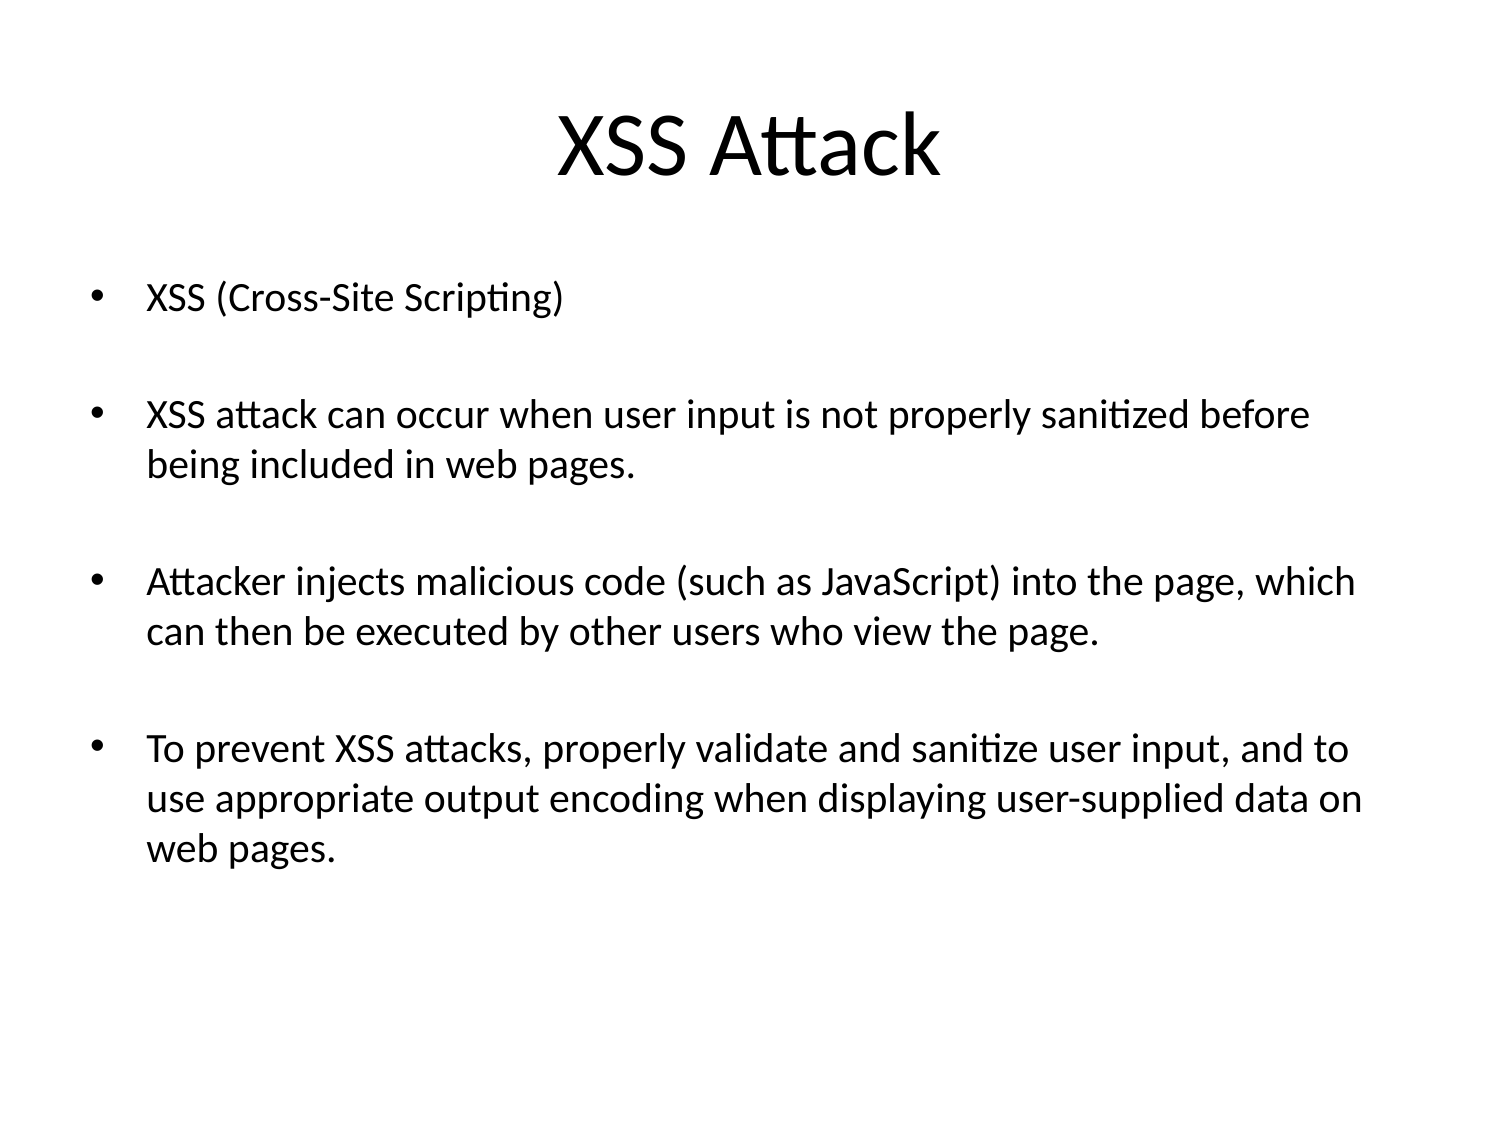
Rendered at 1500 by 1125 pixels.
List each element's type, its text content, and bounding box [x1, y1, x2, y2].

title XSS Attack [75, 45, 1425, 233]
list XSS (Cross-Site Scripting) XSS attack can occur when user input is not properly sanitized before being included in web pages. Attacker injects malicious code (such as JavaScript) into the page, which can then be executed by other users who view the page. To prevent XSS attacks, properly validate and sanitize user input, and to use appropriate output encoding when displaying user-supplied data on web pages. [75, 262, 1425, 988]
